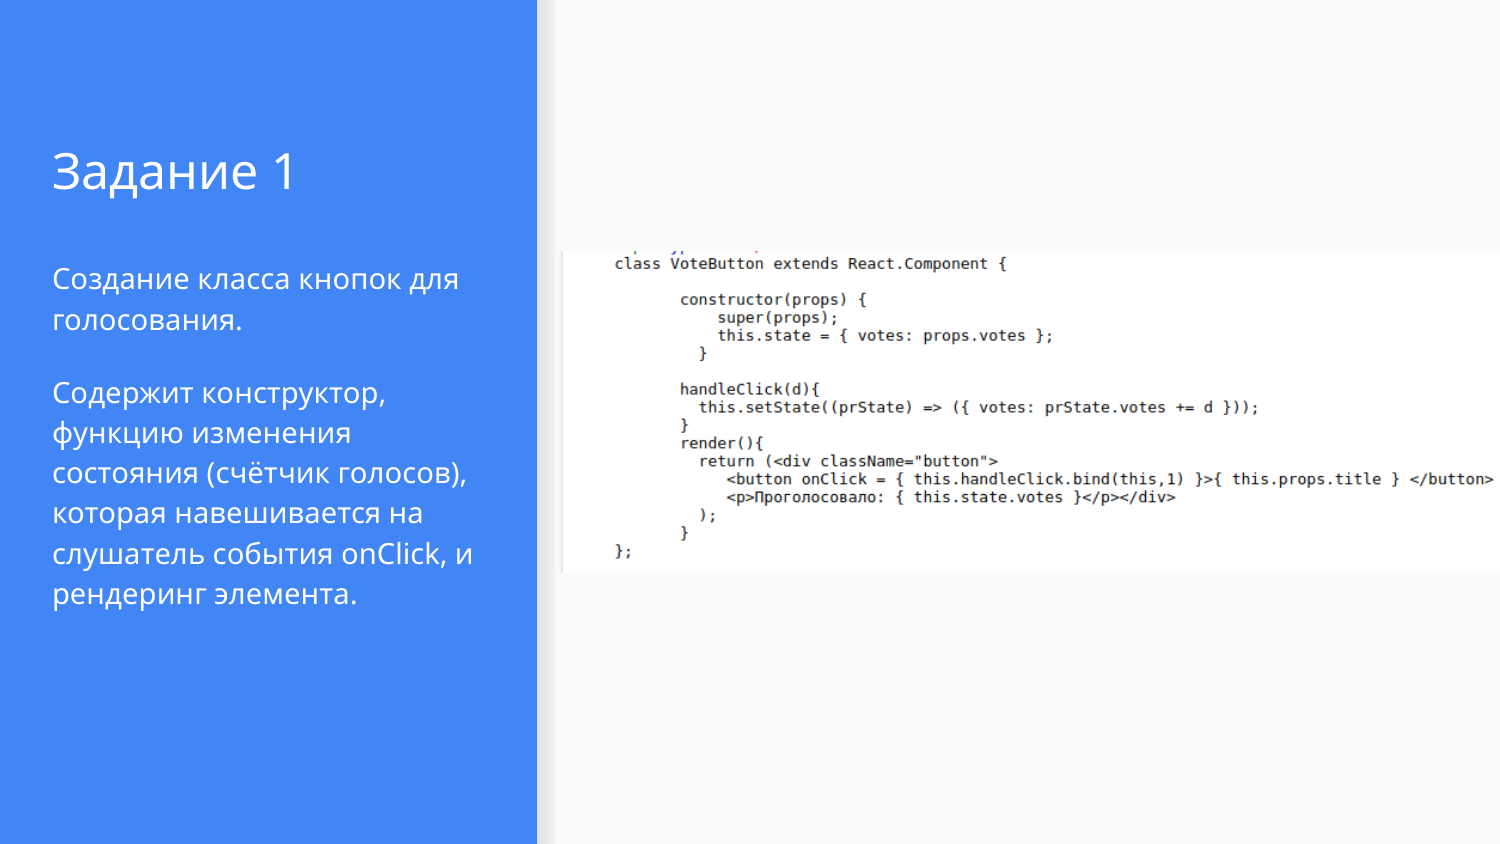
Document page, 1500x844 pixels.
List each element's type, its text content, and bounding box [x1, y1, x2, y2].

title Задание 1 [37, 58, 498, 216]
list Создание класса кнопок для голосования. Содержит конструктор, функцию изменения состояния (счётчик голосов), которая навешивается на слушатель события onClick, и рендеринг элемента. [37, 240, 498, 760]
picture [558, 250, 1500, 573]
